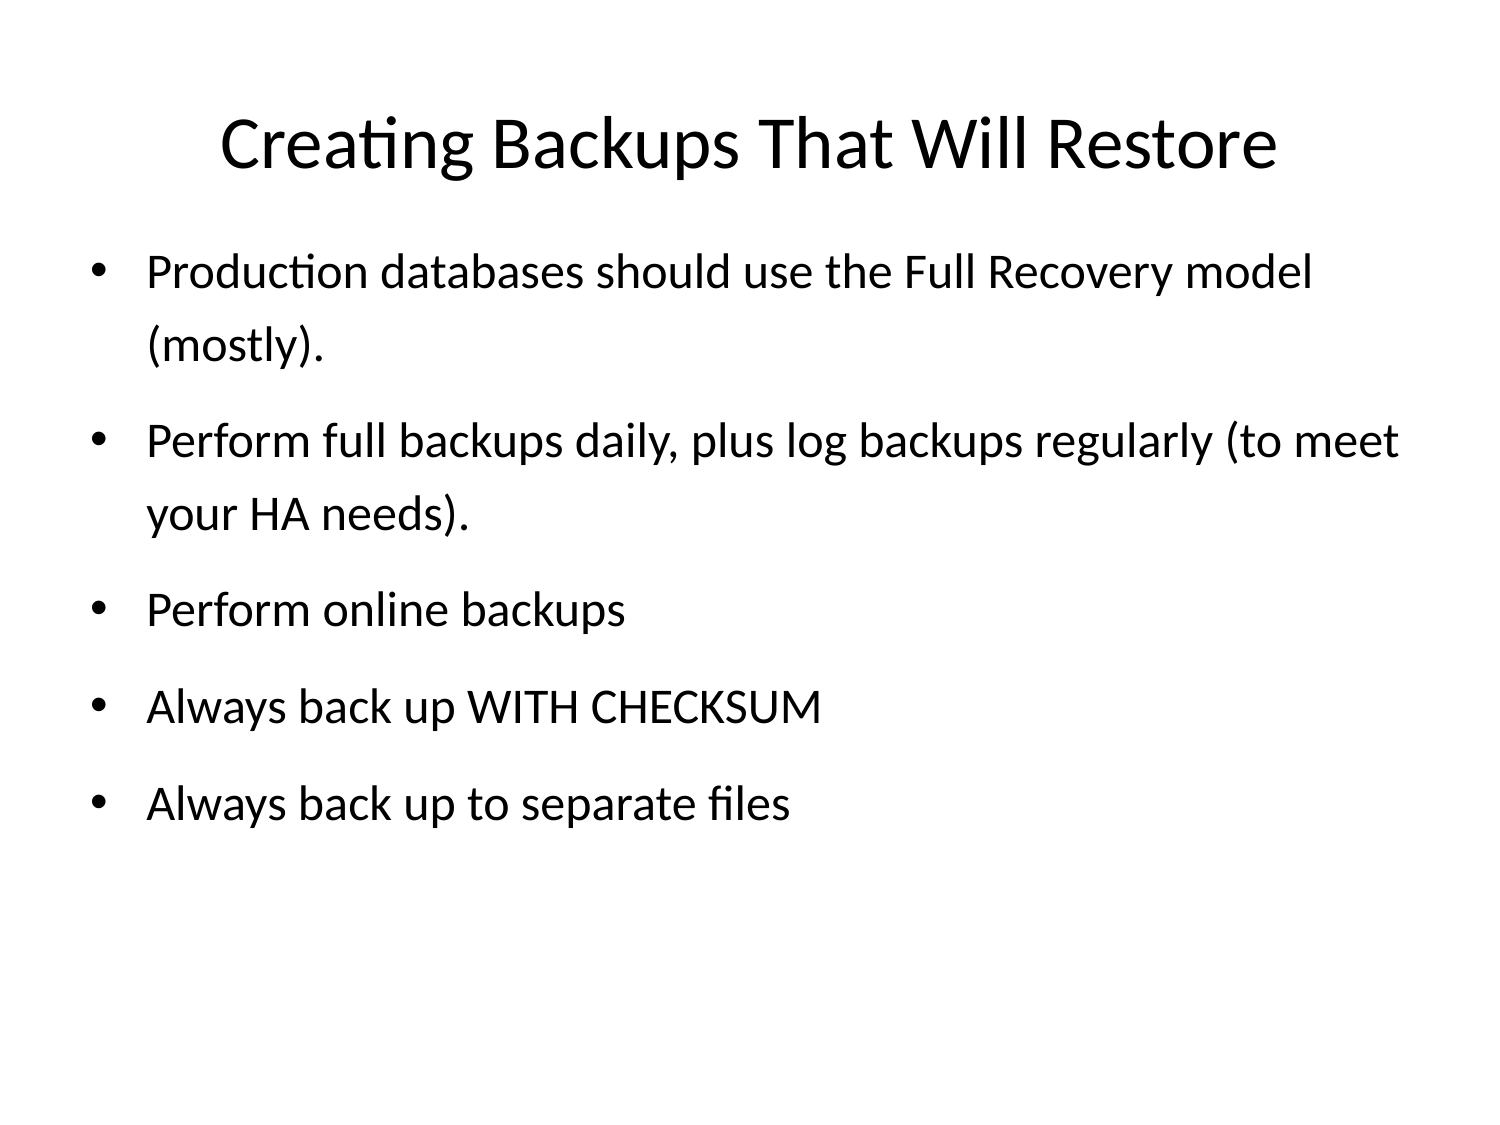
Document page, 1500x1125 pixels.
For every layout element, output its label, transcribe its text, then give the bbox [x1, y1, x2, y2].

list Production databases should use the Full Recovery model (mostly). Perform full backups daily, plus log backups regularly (to meet your HA needs). Perform online backups Always back up WITH CHECKSUM Always back up to separate files [75, 219, 1425, 1075]
title Creating Backups That Will Restore [75, 45, 1425, 219]
